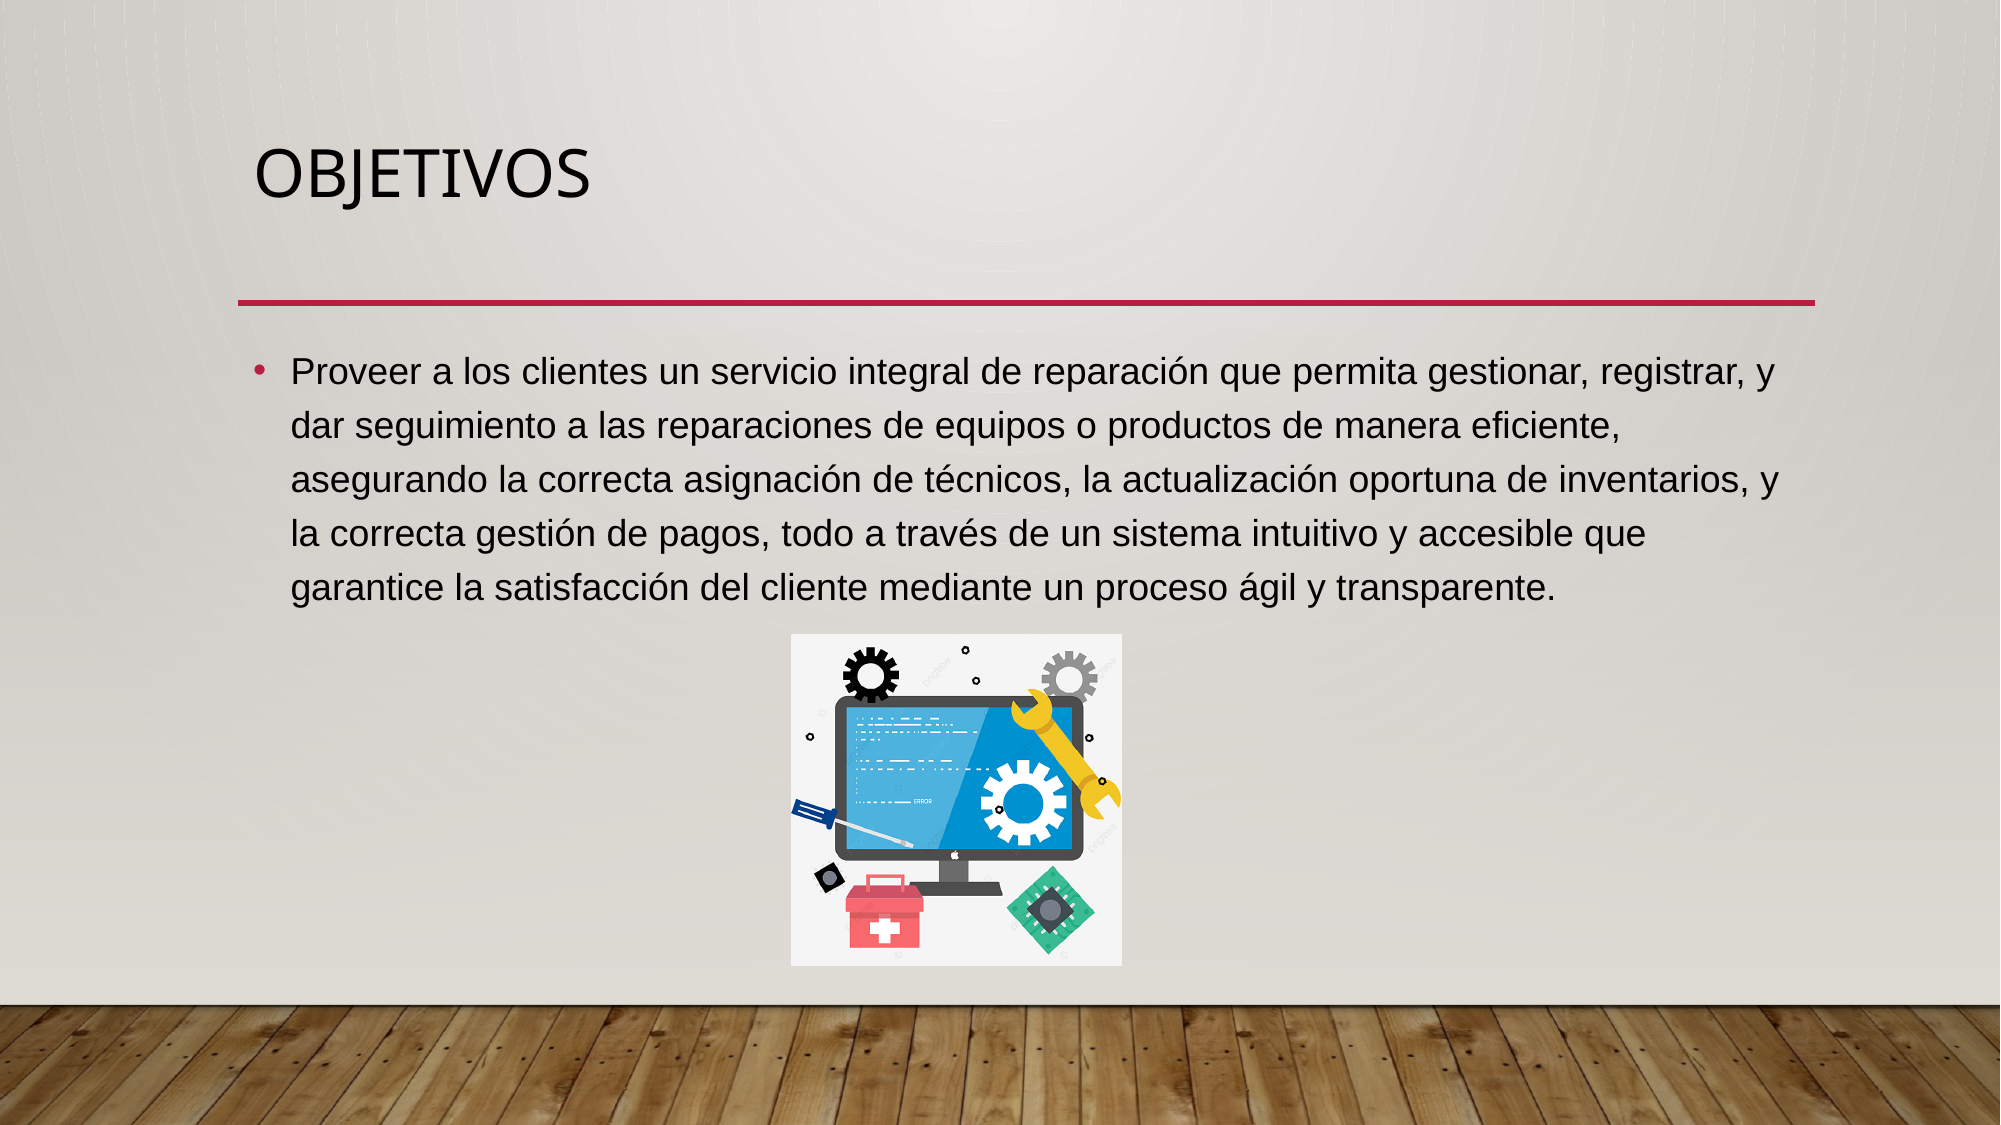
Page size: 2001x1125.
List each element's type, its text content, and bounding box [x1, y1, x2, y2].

picture [790, 634, 1123, 966]
list Proveer a los clientes un servicio integral de reparación que permita gestionar, registrar, y dar seguimiento a las reparaciones de equipos o productos de manera eficiente, asegurando la correcta asignación de técnicos, la actualización oportuna de inventarios, y la correcta gestión de pagos, todo a través de un sistema intuitivo y accesible que garantice la satisfacción del cliente mediante un proceso ágil y transparente. [238, 330, 1814, 897]
picture [0, 1005, 2000, 1125]
title OBJETIVOS [238, 131, 1814, 305]
